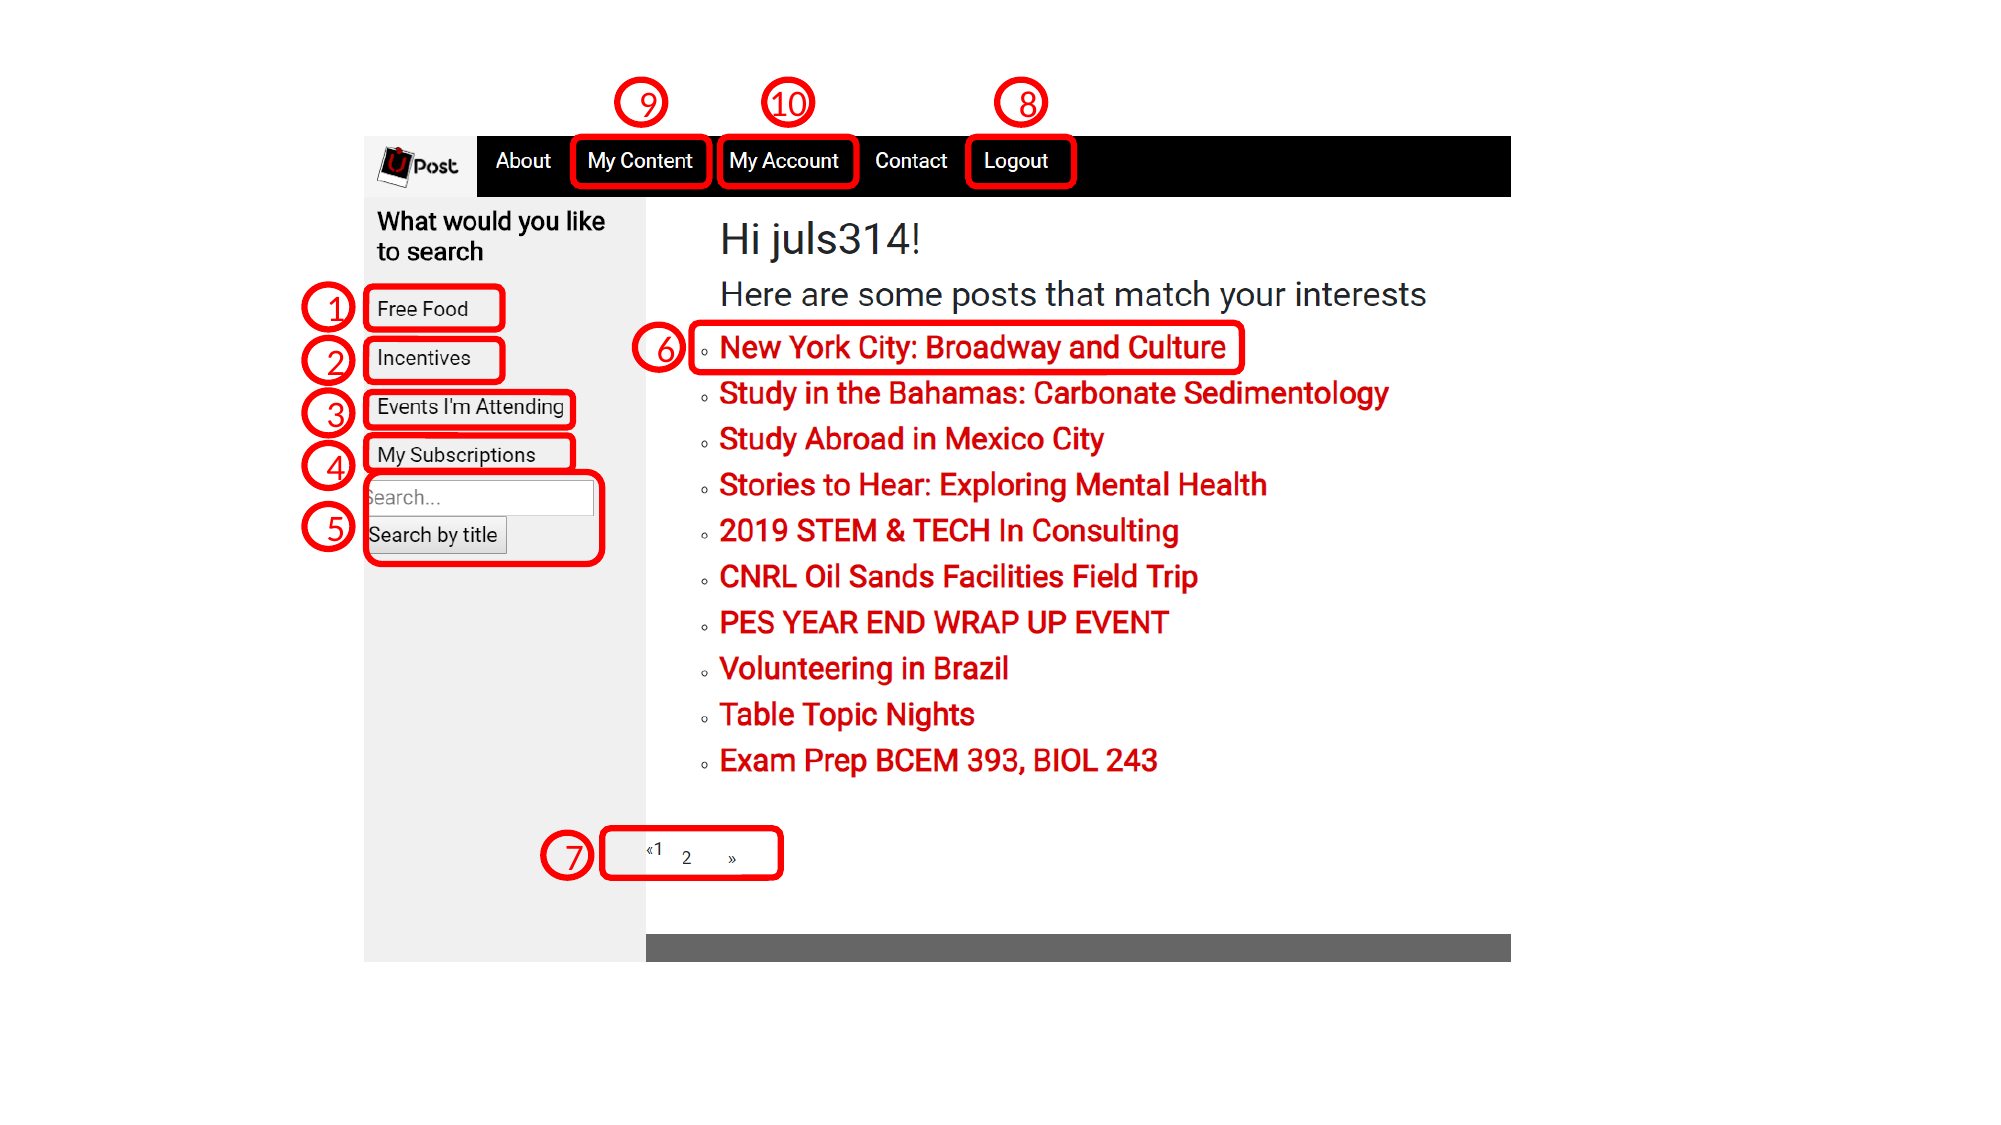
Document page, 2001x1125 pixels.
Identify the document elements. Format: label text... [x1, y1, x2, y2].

picture [364, 136, 1511, 962]
text_box 3 [303, 389, 354, 437]
text_box 10 [754, 71, 823, 132]
text_box 2 [303, 336, 354, 384]
text_box 5 [303, 502, 354, 551]
text_box 1 [303, 283, 354, 331]
text_box 8 [996, 78, 1047, 126]
text_box 9 [616, 78, 667, 126]
text_box 4 [303, 441, 354, 490]
